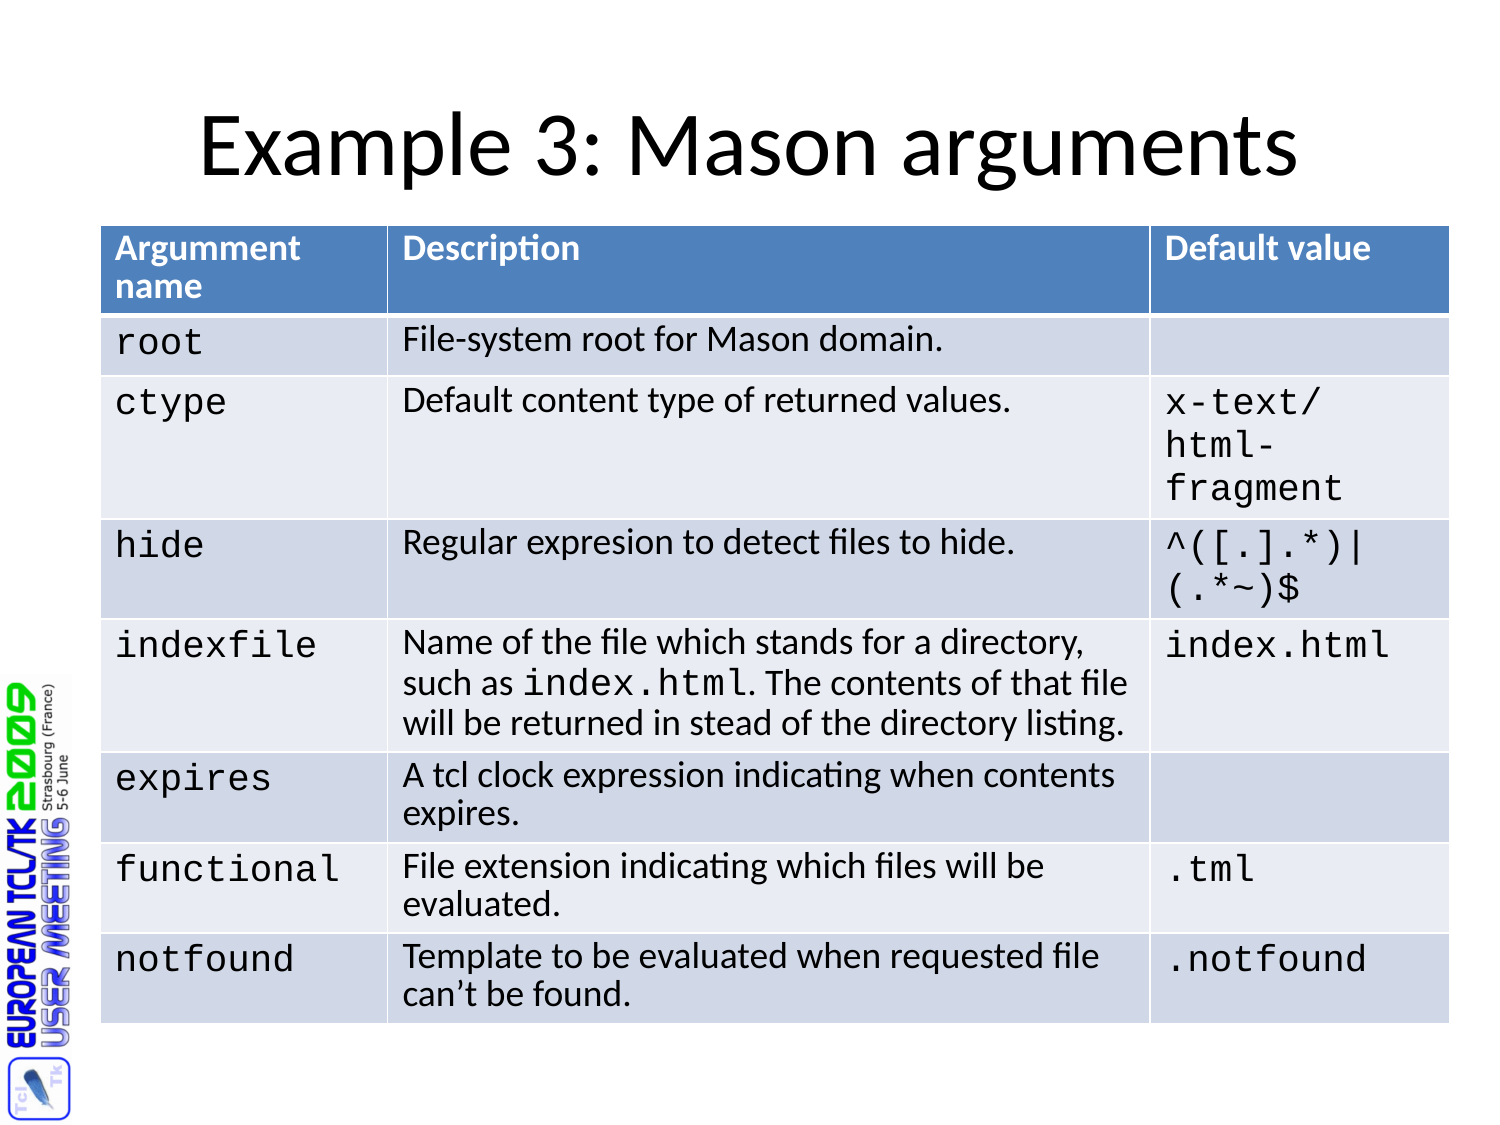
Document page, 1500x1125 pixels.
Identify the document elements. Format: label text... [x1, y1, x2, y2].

title Example 3: Mason arguments [75, 45, 1425, 233]
table_cell index.html [1151, 620, 1449, 751]
table_cell .notfound [1151, 934, 1449, 1023]
table_cell [1151, 753, 1449, 842]
table_cell [1151, 318, 1449, 375]
table_cell Regular expresion to detect files to hide. [388, 520, 1149, 618]
table_cell Name of the file which stands for a directory, such as index.html. The contents of that file will be returned in stead of the directory listing. [388, 620, 1149, 751]
table_cell indexfile [101, 620, 387, 751]
table_cell .tml [1151, 844, 1449, 932]
table_cell A tcl clock expression indicating when contents expires. [388, 753, 1149, 842]
table_cell File-system root for Mason domain. [388, 318, 1149, 375]
table_header Argumment name [101, 226, 387, 313]
table_header Description [388, 226, 1149, 313]
table_cell root [101, 318, 387, 375]
table_cell ctype [101, 377, 387, 518]
table_cell Default content type of returned values. [388, 377, 1149, 518]
table_cell x-text/html-fragment [1151, 377, 1449, 518]
table_cell ^([.].*)|(.*~)$ [1151, 520, 1449, 618]
table_cell expires [101, 753, 387, 842]
table_cell hide [101, 520, 387, 618]
picture [1, 675, 71, 1124]
table_cell File extension indicating which files will be evaluated. [388, 844, 1149, 932]
table_cell functional [101, 844, 387, 932]
table_header Default value [1151, 226, 1449, 313]
table_cell notfound [101, 934, 387, 1023]
table_cell Template to be evaluated when requested file can’t be found. [388, 934, 1149, 1023]
